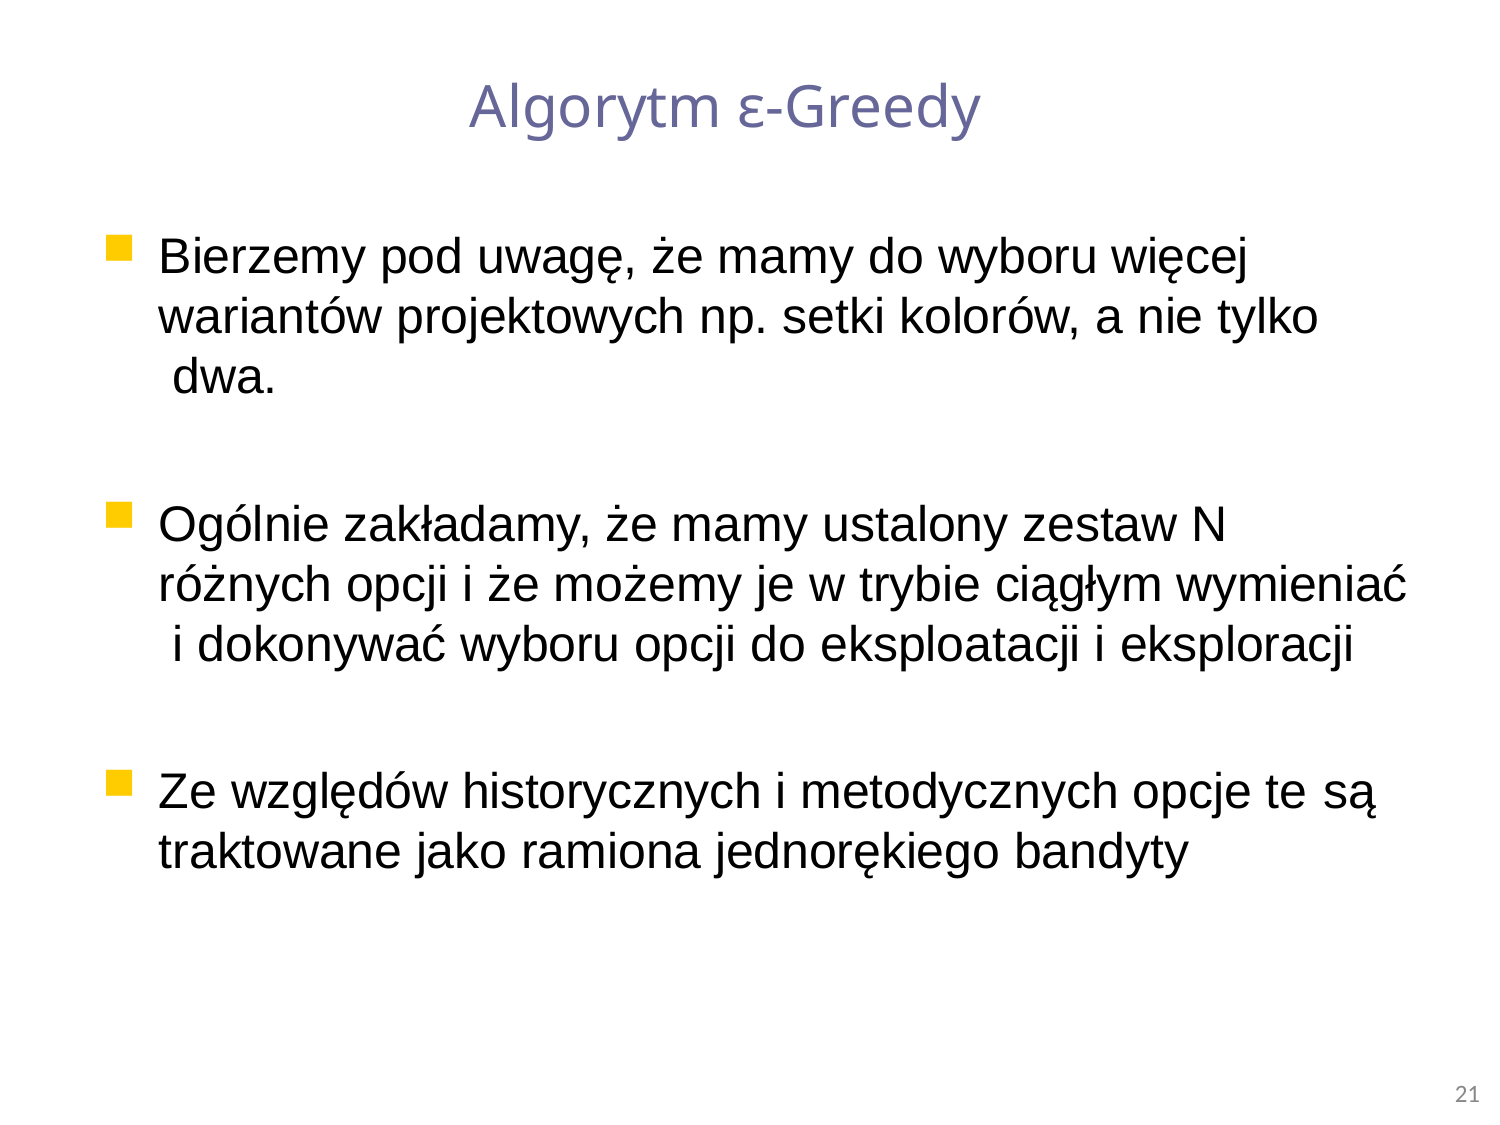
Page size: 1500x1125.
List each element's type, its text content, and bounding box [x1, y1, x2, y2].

slide_number 21 [1448, 1077, 1487, 1125]
text_box Bierzemy pod uwagę, że mamy do wyboru więcej wariantów projektowych np. setki kolorów, a nie tylko dwa. Ogólnie zakładamy, że mamy ustalony zestaw N różnych opcji i że możemy je w trybie ciągłym wymieniać i dokonywać wyboru opcji do eksploatacji i eksploracji Ze względów historycznych i metodycznych opcje te są traktowane jako ramiona jednorękiego bandyty [100, 221, 1417, 879]
title Algorytm ε-Greedy [467, 66, 1059, 221]
